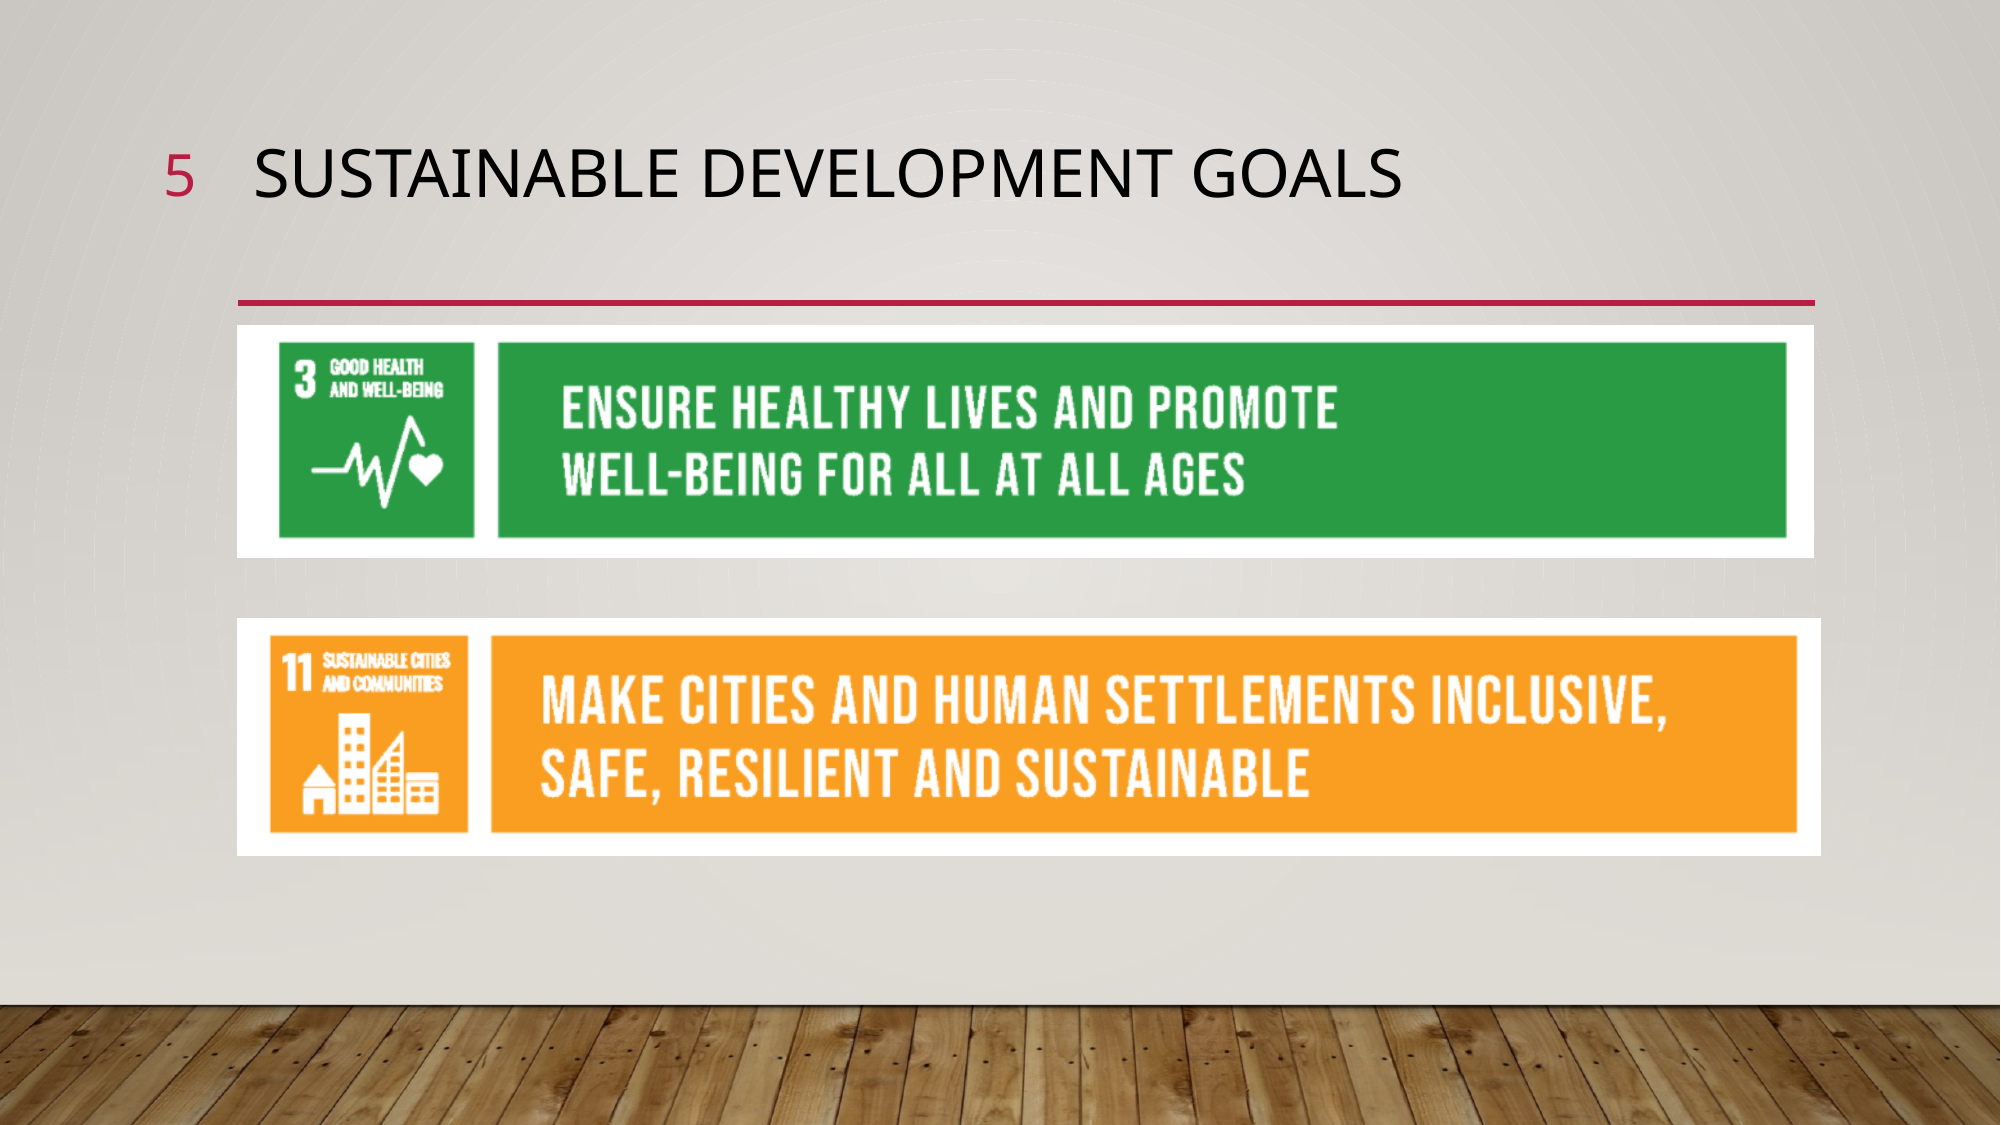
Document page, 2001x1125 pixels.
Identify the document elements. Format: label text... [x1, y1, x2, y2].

title Sustainable Development goals [238, 131, 1814, 305]
picture [237, 618, 1821, 857]
slide_number 5 [78, 131, 212, 214]
picture [0, 1005, 2000, 1125]
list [237, 325, 1814, 558]
